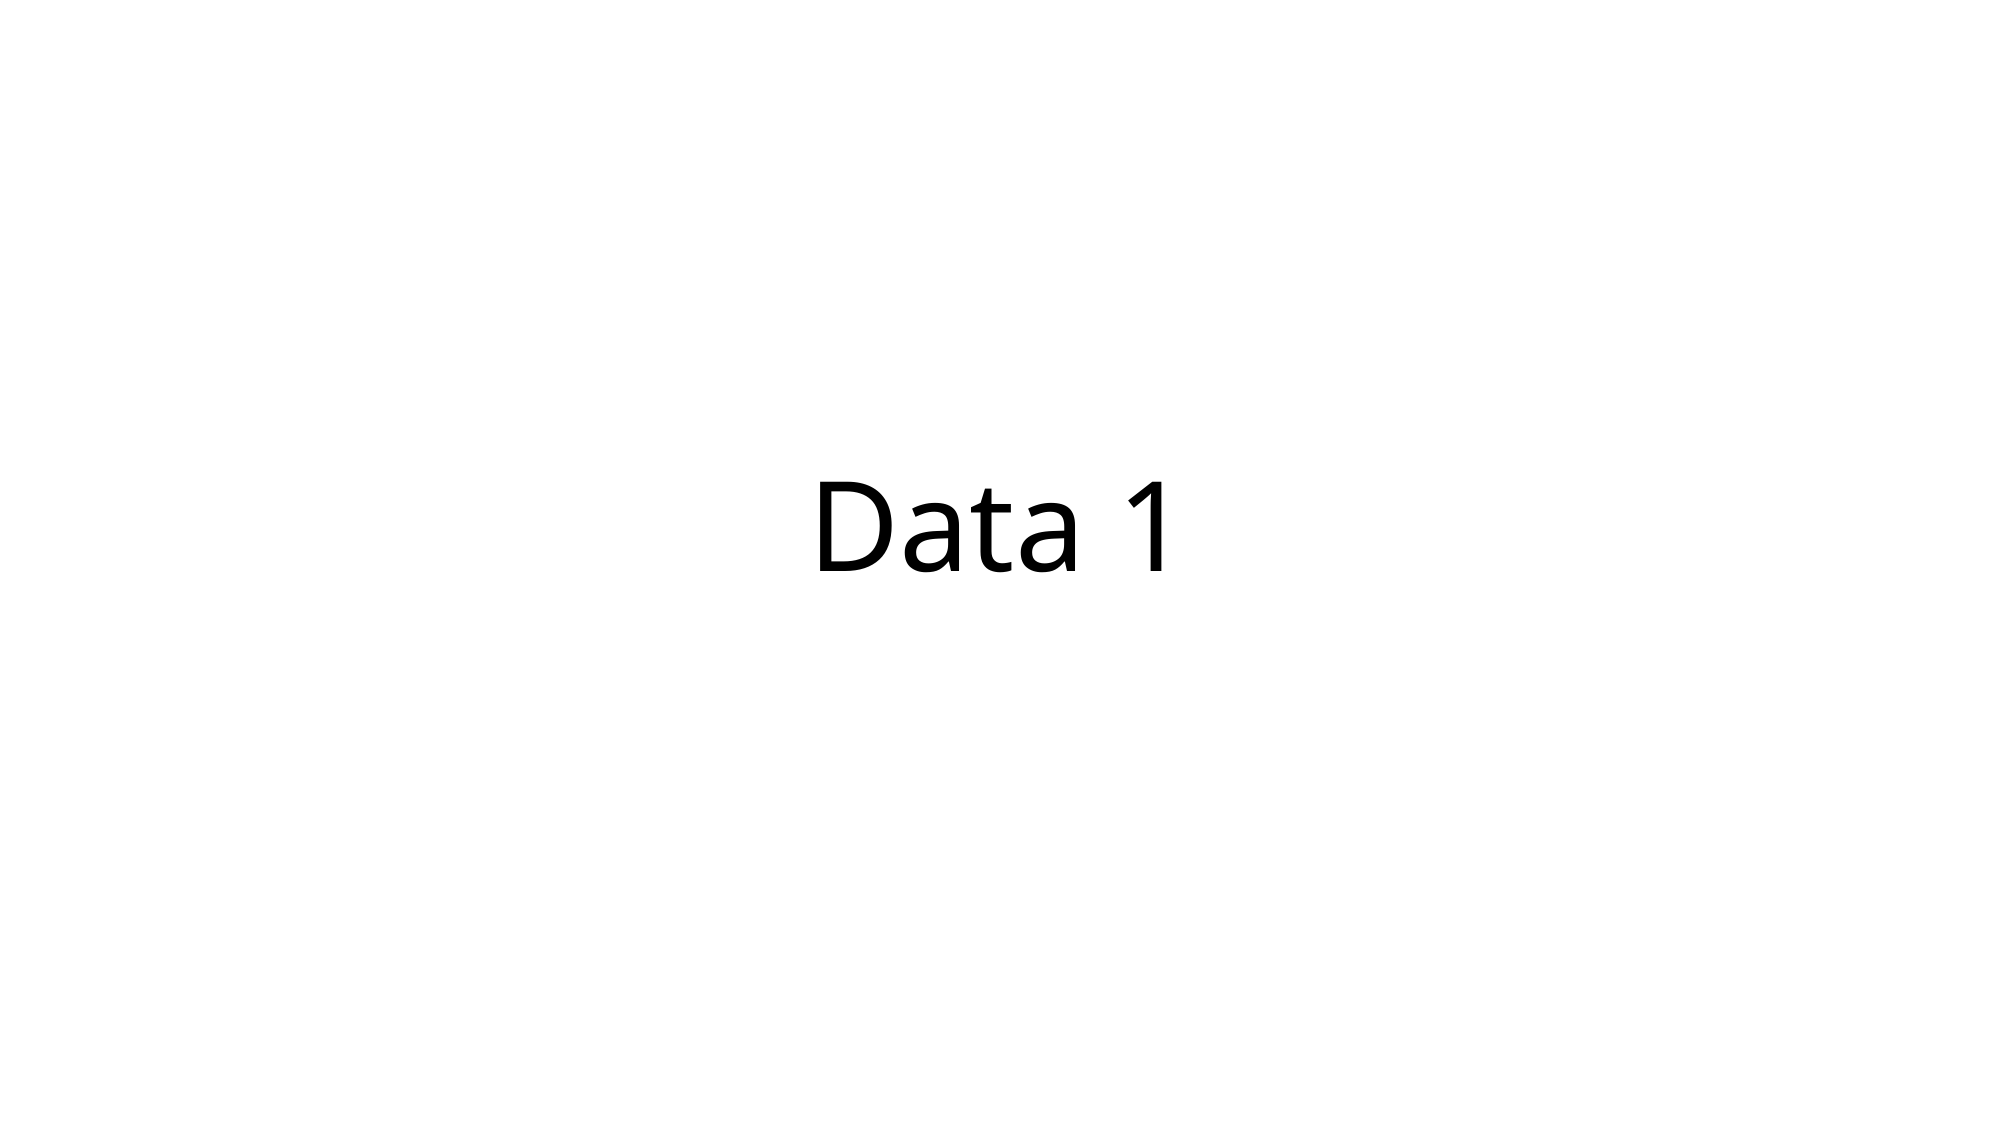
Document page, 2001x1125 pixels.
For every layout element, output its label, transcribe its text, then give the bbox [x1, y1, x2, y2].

title Data 1 [136, 138, 1862, 607]
